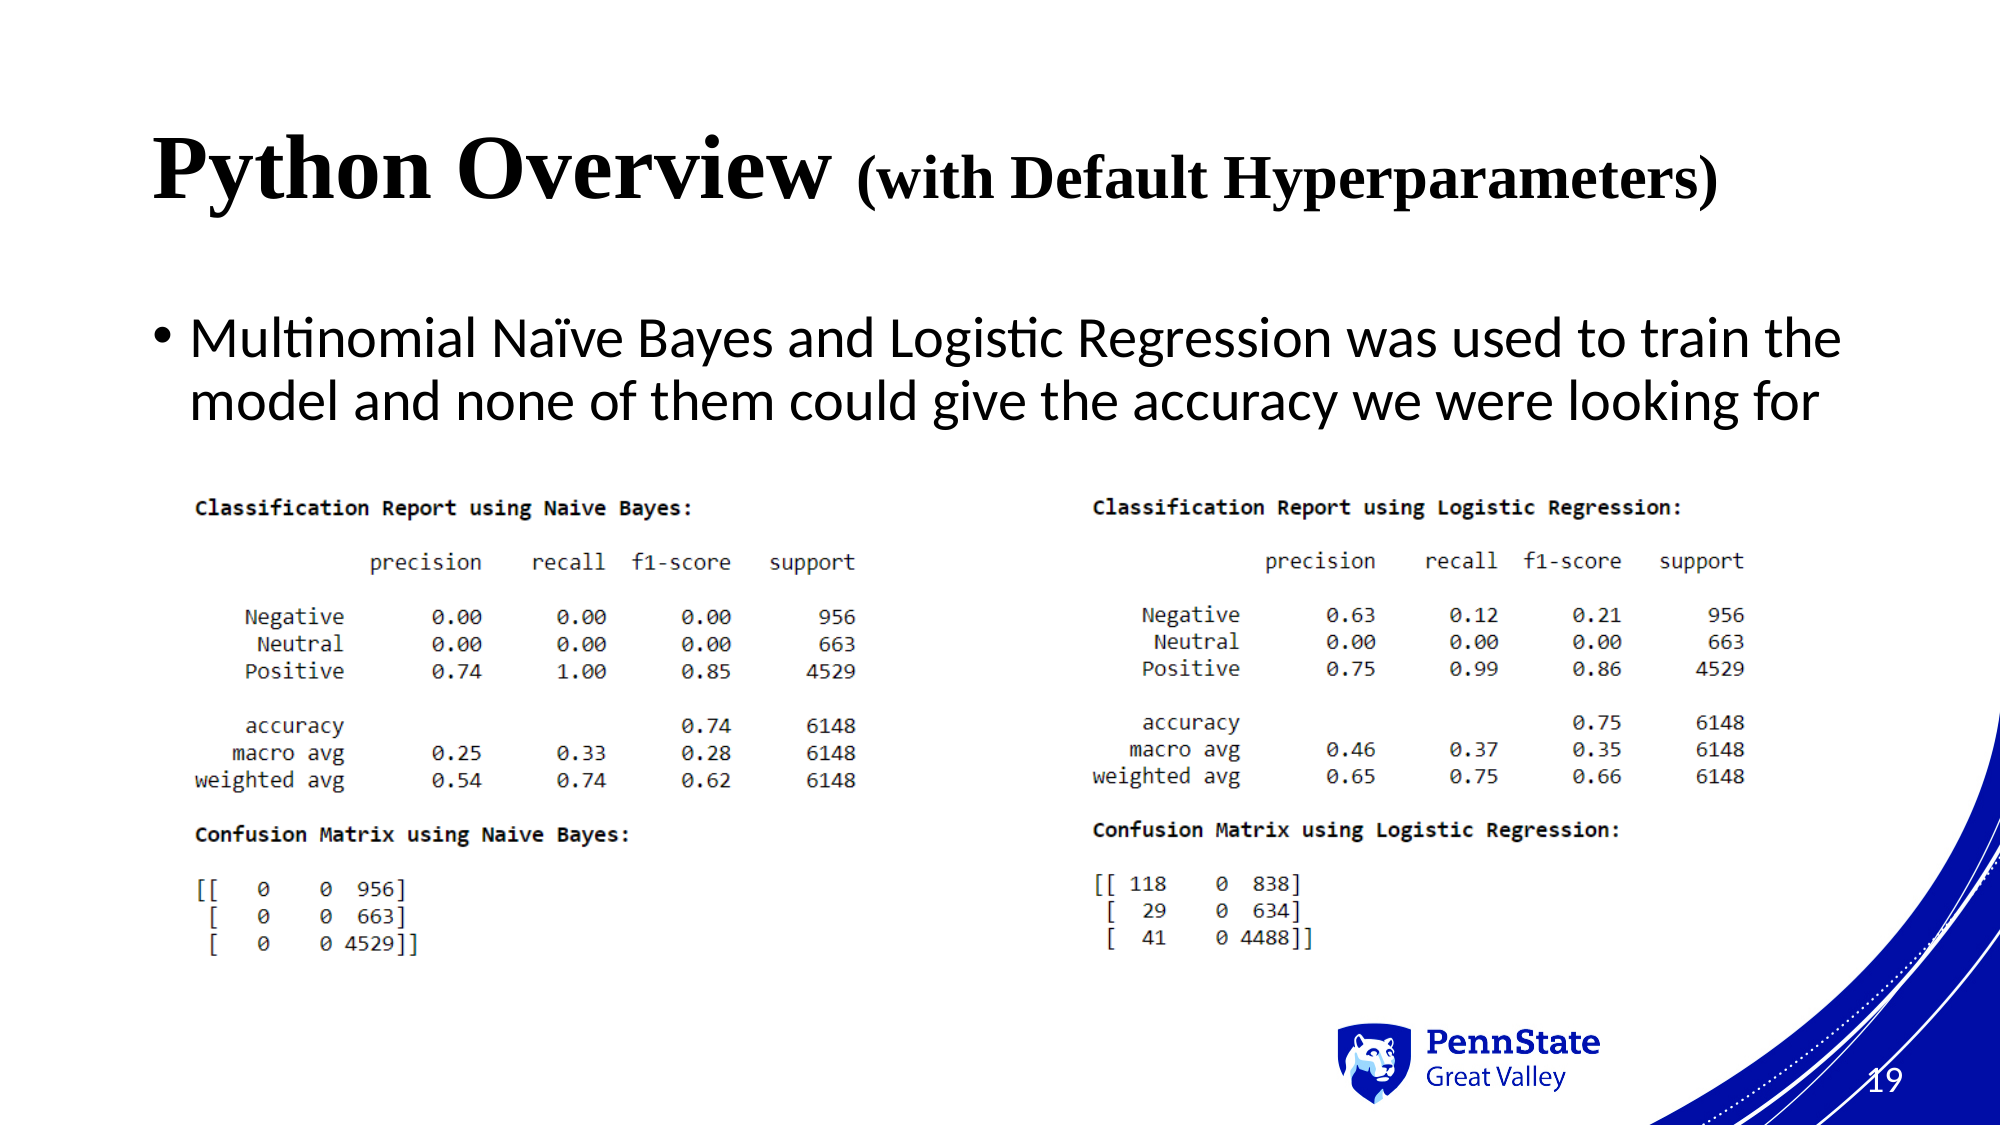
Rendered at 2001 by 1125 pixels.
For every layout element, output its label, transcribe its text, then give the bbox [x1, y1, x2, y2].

picture [0, 0, 2000, 1125]
title Python Overview (with Default Hyperparameters) [137, 59, 1863, 278]
list Multinomial Naïve Bayes and Logistic Regression was used to train the model and none of them could give the accuracy we were looking for [137, 299, 1863, 1014]
